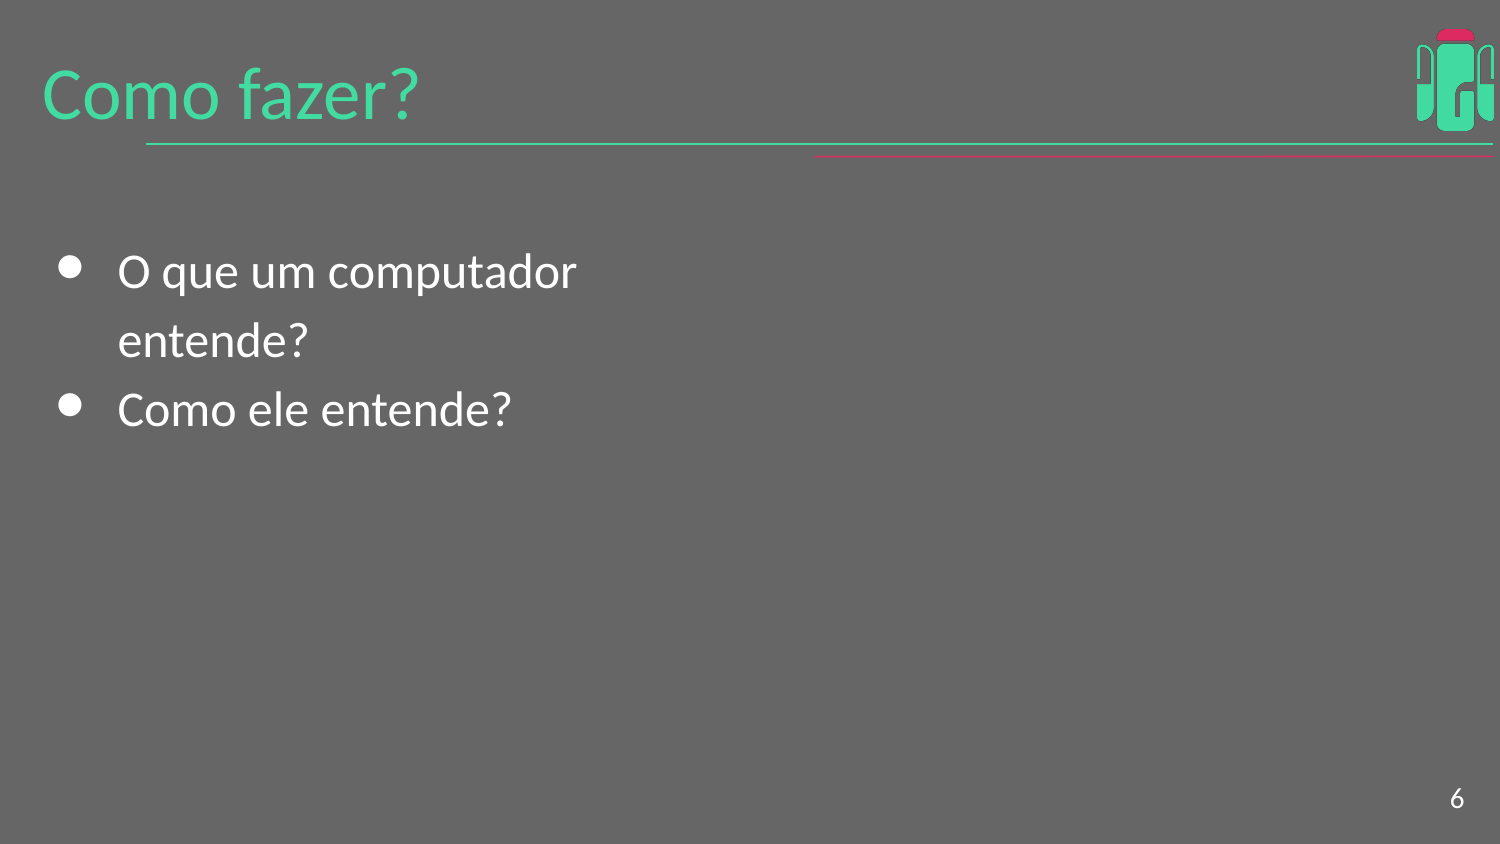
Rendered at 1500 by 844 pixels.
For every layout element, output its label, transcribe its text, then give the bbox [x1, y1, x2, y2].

title Como fazer? [27, 29, 1374, 131]
list O que um computador entende? Como ele entende? [27, 214, 752, 814]
picture [1417, 29, 1494, 131]
slide_number ‹#› [1389, 764, 1480, 830]
